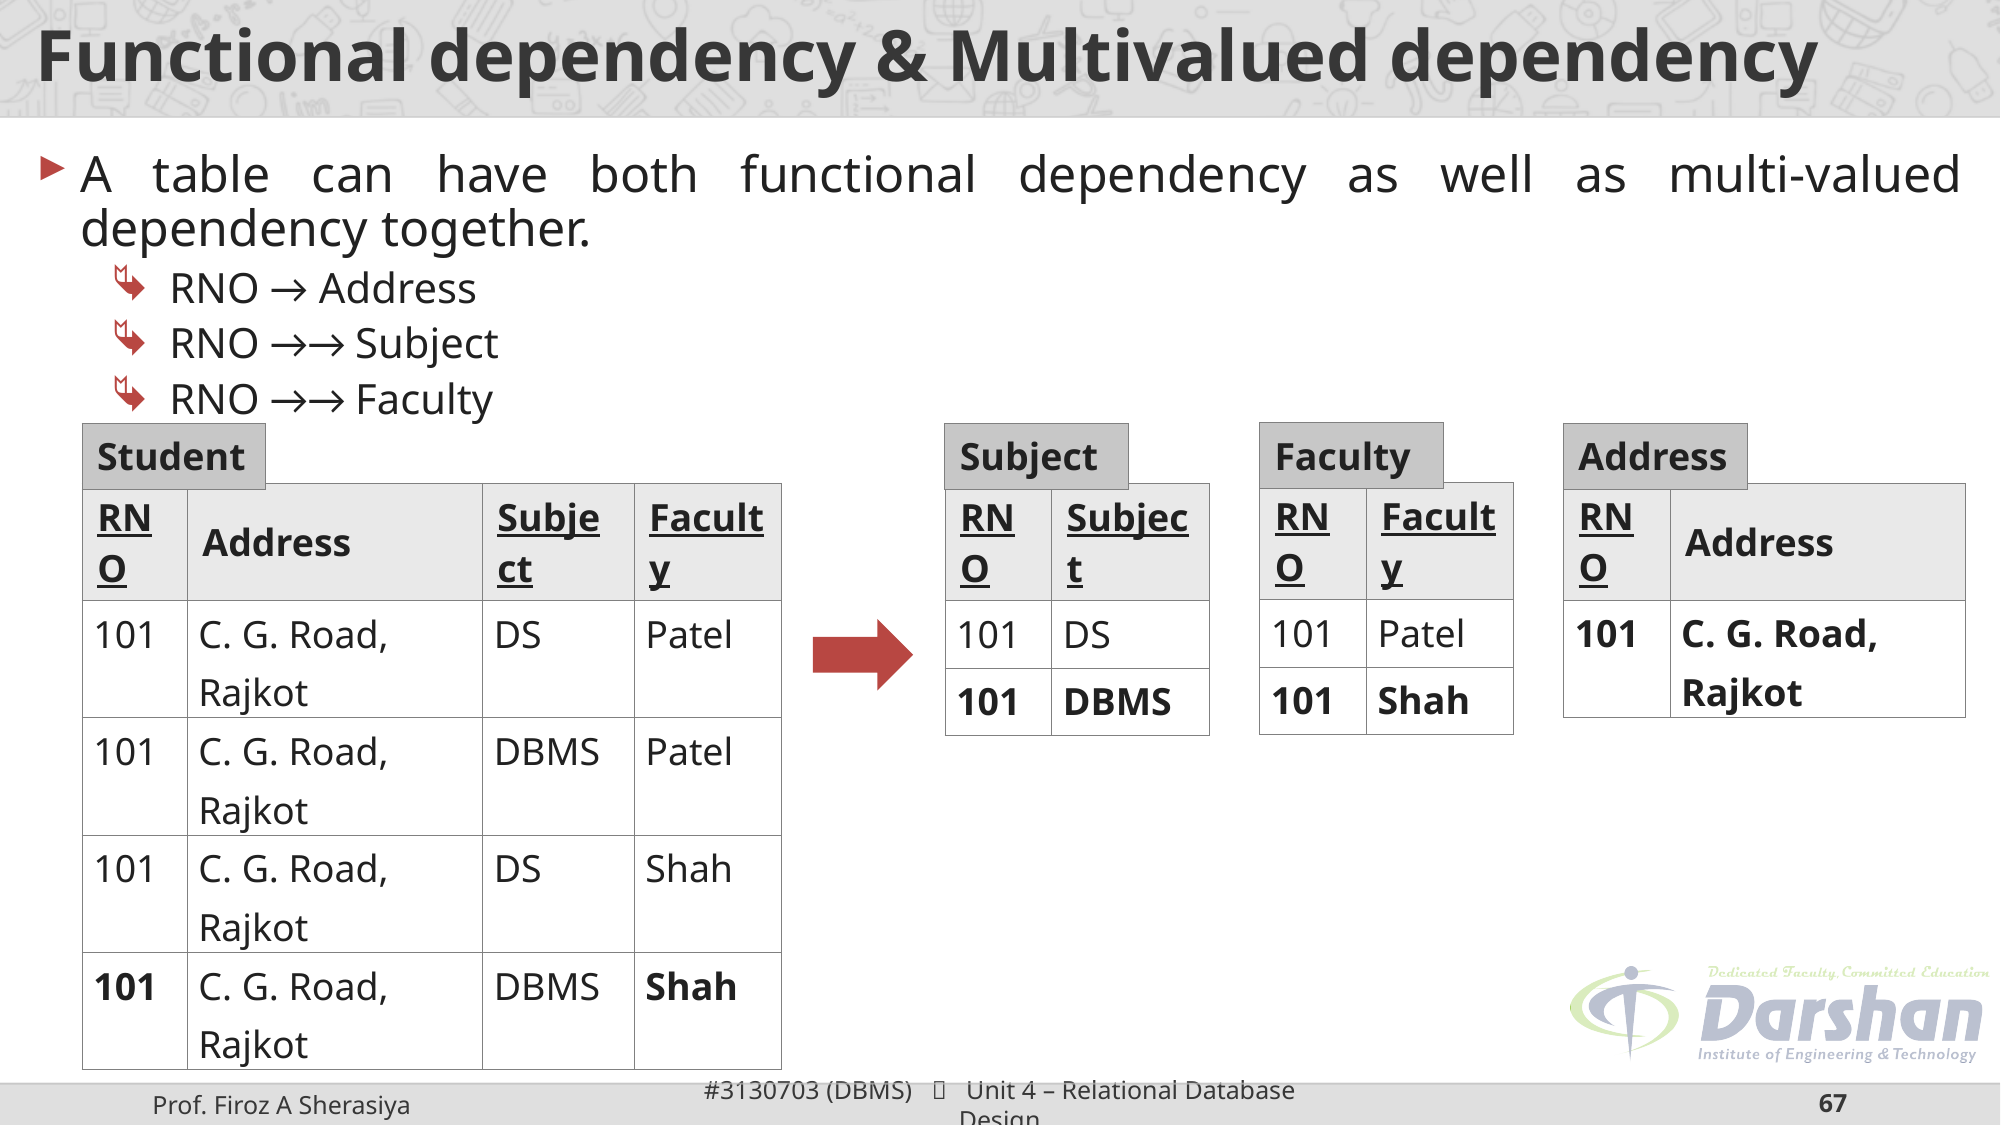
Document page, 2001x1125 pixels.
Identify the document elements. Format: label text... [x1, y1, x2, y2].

table_cell 101 [1260, 668, 1366, 734]
table_cell 101 [83, 601, 187, 717]
table_cell 101 [83, 836, 187, 952]
table_header Faculty [635, 484, 781, 600]
table_header Subject [945, 424, 1128, 489]
table_header Subject [1052, 484, 1209, 600]
table_cell 101 [83, 953, 187, 1069]
table_cell Patel [1367, 600, 1513, 667]
table_header Subject [483, 484, 634, 600]
table_cell 101 [1260, 600, 1366, 667]
table_cell Shah [635, 836, 781, 952]
table_cell Shah [635, 953, 781, 1069]
list A table can have both functional dependency as well as multi-valued dependency together. RNO → Address RNO →→ Subject RNO →→ Faculty [21, 141, 1979, 1059]
table_header Address [1564, 424, 1747, 489]
table_header RNO [83, 490, 187, 600]
table_cell C. G. Road, Rajkot [188, 601, 482, 717]
text_box [811, 616, 915, 694]
table_header Faculty [1260, 423, 1443, 488]
table_cell 101 [946, 601, 1051, 668]
table_header Faculty [1367, 483, 1513, 599]
table_header RNO [946, 490, 1051, 600]
table_cell DS [483, 836, 634, 952]
table_header RNO [1564, 490, 1670, 600]
table_cell 101 [83, 718, 187, 835]
table_cell C. G. Road, Rajkot [188, 836, 482, 952]
table_cell C. G. Road, Rajkot [1671, 601, 1965, 717]
table_header Address [1671, 484, 1965, 600]
table_header RNO [1260, 489, 1366, 599]
table_header Address [188, 484, 482, 600]
table_cell DBMS [1052, 669, 1209, 735]
table_cell DBMS [483, 718, 634, 835]
table_cell C. G. Road, Rajkot [188, 718, 482, 835]
table_cell C. G. Road, Rajkot [188, 953, 482, 1069]
table_cell 101 [1564, 601, 1670, 717]
table_cell Shah [1367, 668, 1513, 734]
table_cell Jamnagar Road [1570, 966, 1990, 1063]
table_cell Patel [635, 718, 781, 835]
table_cell DS [1052, 601, 1209, 668]
table_cell DBMS [483, 953, 634, 1069]
title Functional dependency & Multivalued dependency [0, 0, 2000, 117]
table_cell Patel [635, 601, 781, 717]
table_header Student [83, 424, 265, 489]
table_cell DS [483, 601, 634, 717]
table_cell 101 [946, 669, 1051, 735]
